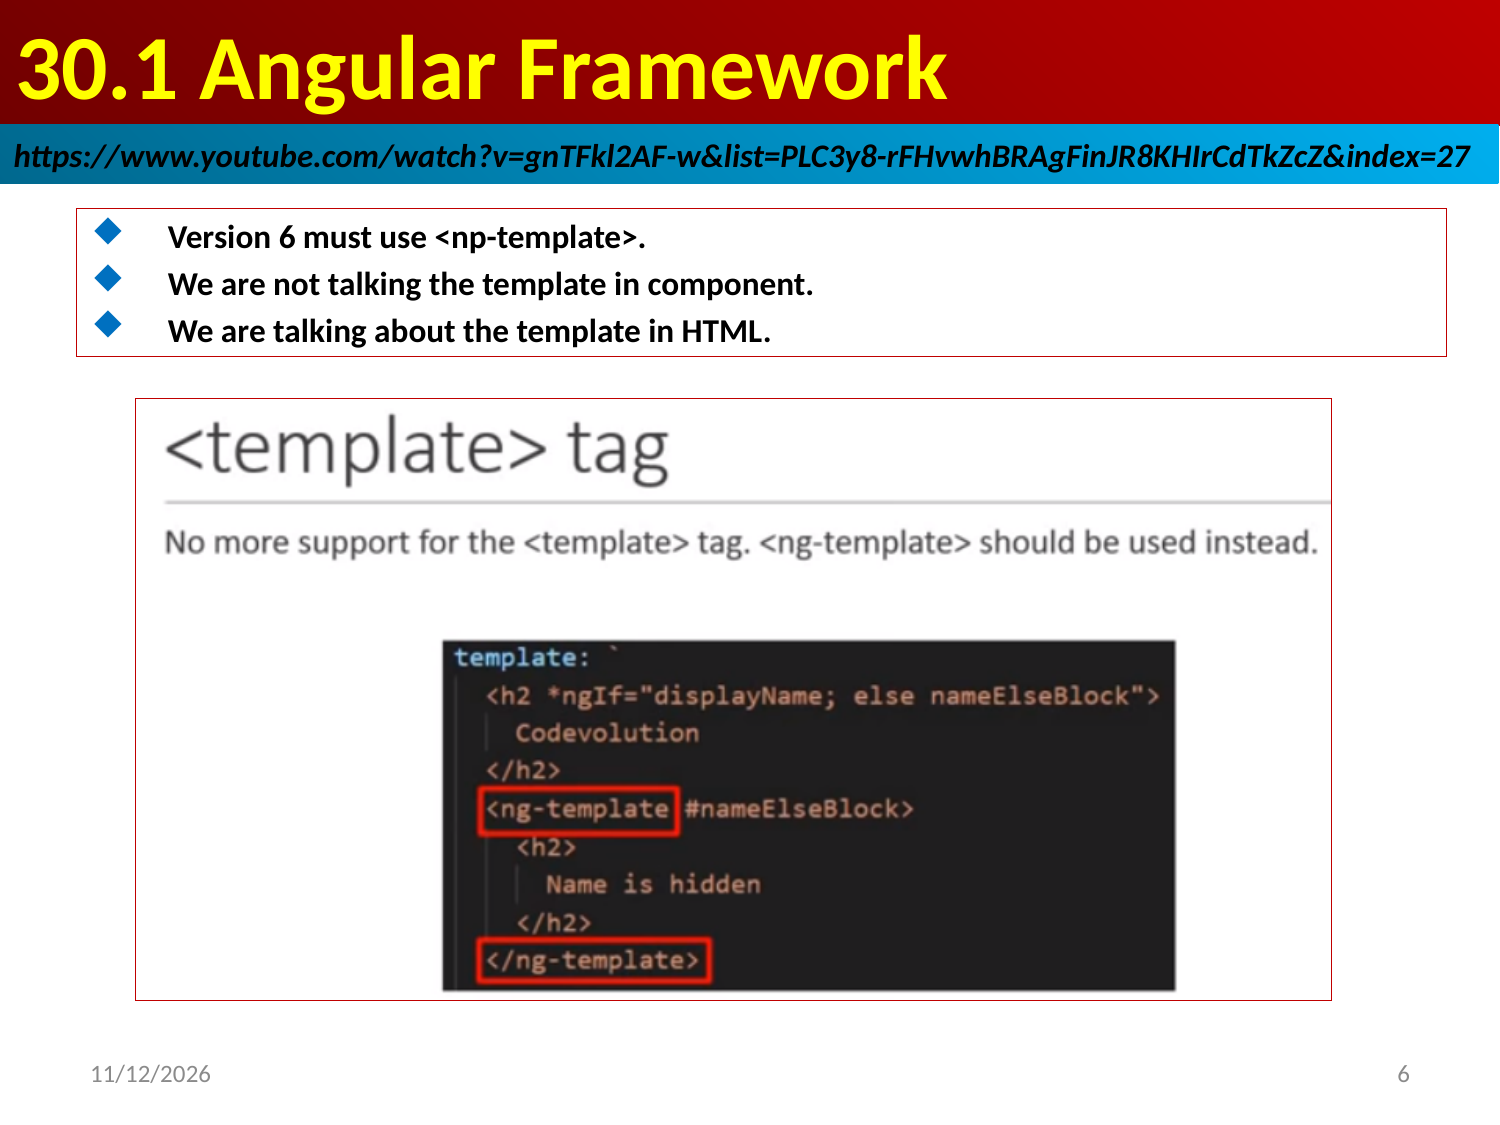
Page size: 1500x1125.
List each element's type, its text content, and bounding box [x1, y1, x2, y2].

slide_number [75, 1042, 425, 1103]
slide_number 6 [1074, 1042, 1425, 1103]
picture [135, 398, 1332, 1001]
subtitle Version 6 must use <np-template>. We are not talking the template in component. We are talking about the template in HTML. [76, 208, 1447, 357]
title 30.1 Angular Framework [0, 0, 1500, 126]
text_box https://www.youtube.com/watch?v=gnTFkl2AF-w&list=PLC3y8-rFHvwhBRAgFinJR8KHIrCdTkZcZ&index=27 [0, 124, 1499, 184]
